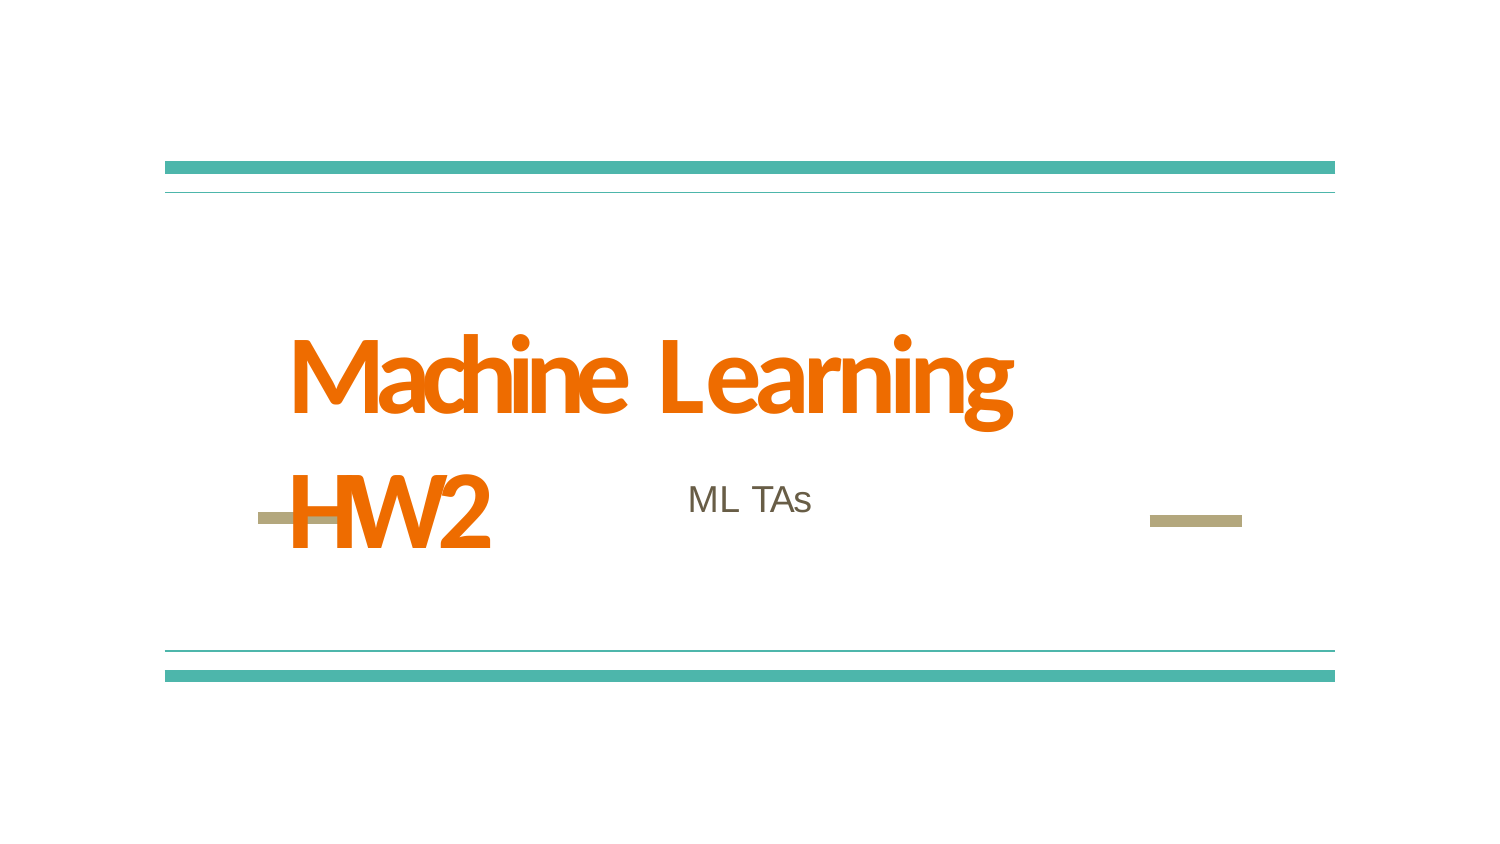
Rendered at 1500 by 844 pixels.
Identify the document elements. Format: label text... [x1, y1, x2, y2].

title Machine Learning HW2 [285, 299, 1215, 572]
text_box ML TAs [465, 474, 1035, 520]
